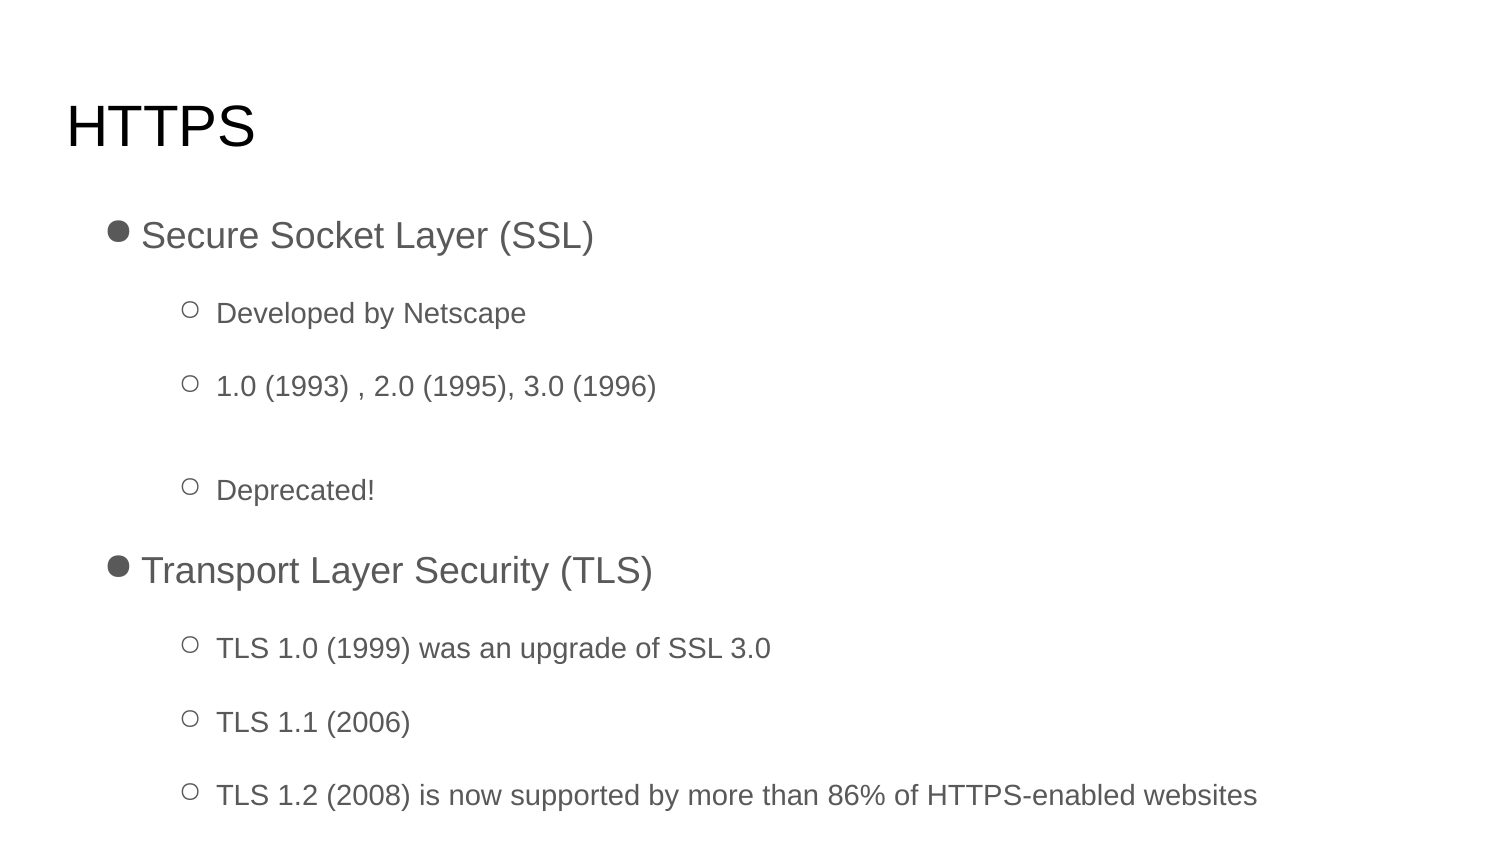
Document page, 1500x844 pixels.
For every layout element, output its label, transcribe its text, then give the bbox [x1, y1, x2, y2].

title HTTPS [51, 72, 1449, 167]
list Secure Socket Layer (SSL) Developed by Netscape 1.0 (1993) , 2.0 (1995), 3.0 (1996) Deprecated! Transport Layer Security (TLS) TLS 1.0 (1999) was an upgrade of SSL 3.0 TLS 1.1 (2006) TLS 1.2 (2008) is now supported by more than 86% of HTTPS-enabled websites TLS 1.3 (2017) is faster and more secure than its predecessor Firefox and Chrome enabled it by default But it was disabled due to incompatible middleboxes [51, 189, 1449, 750]
